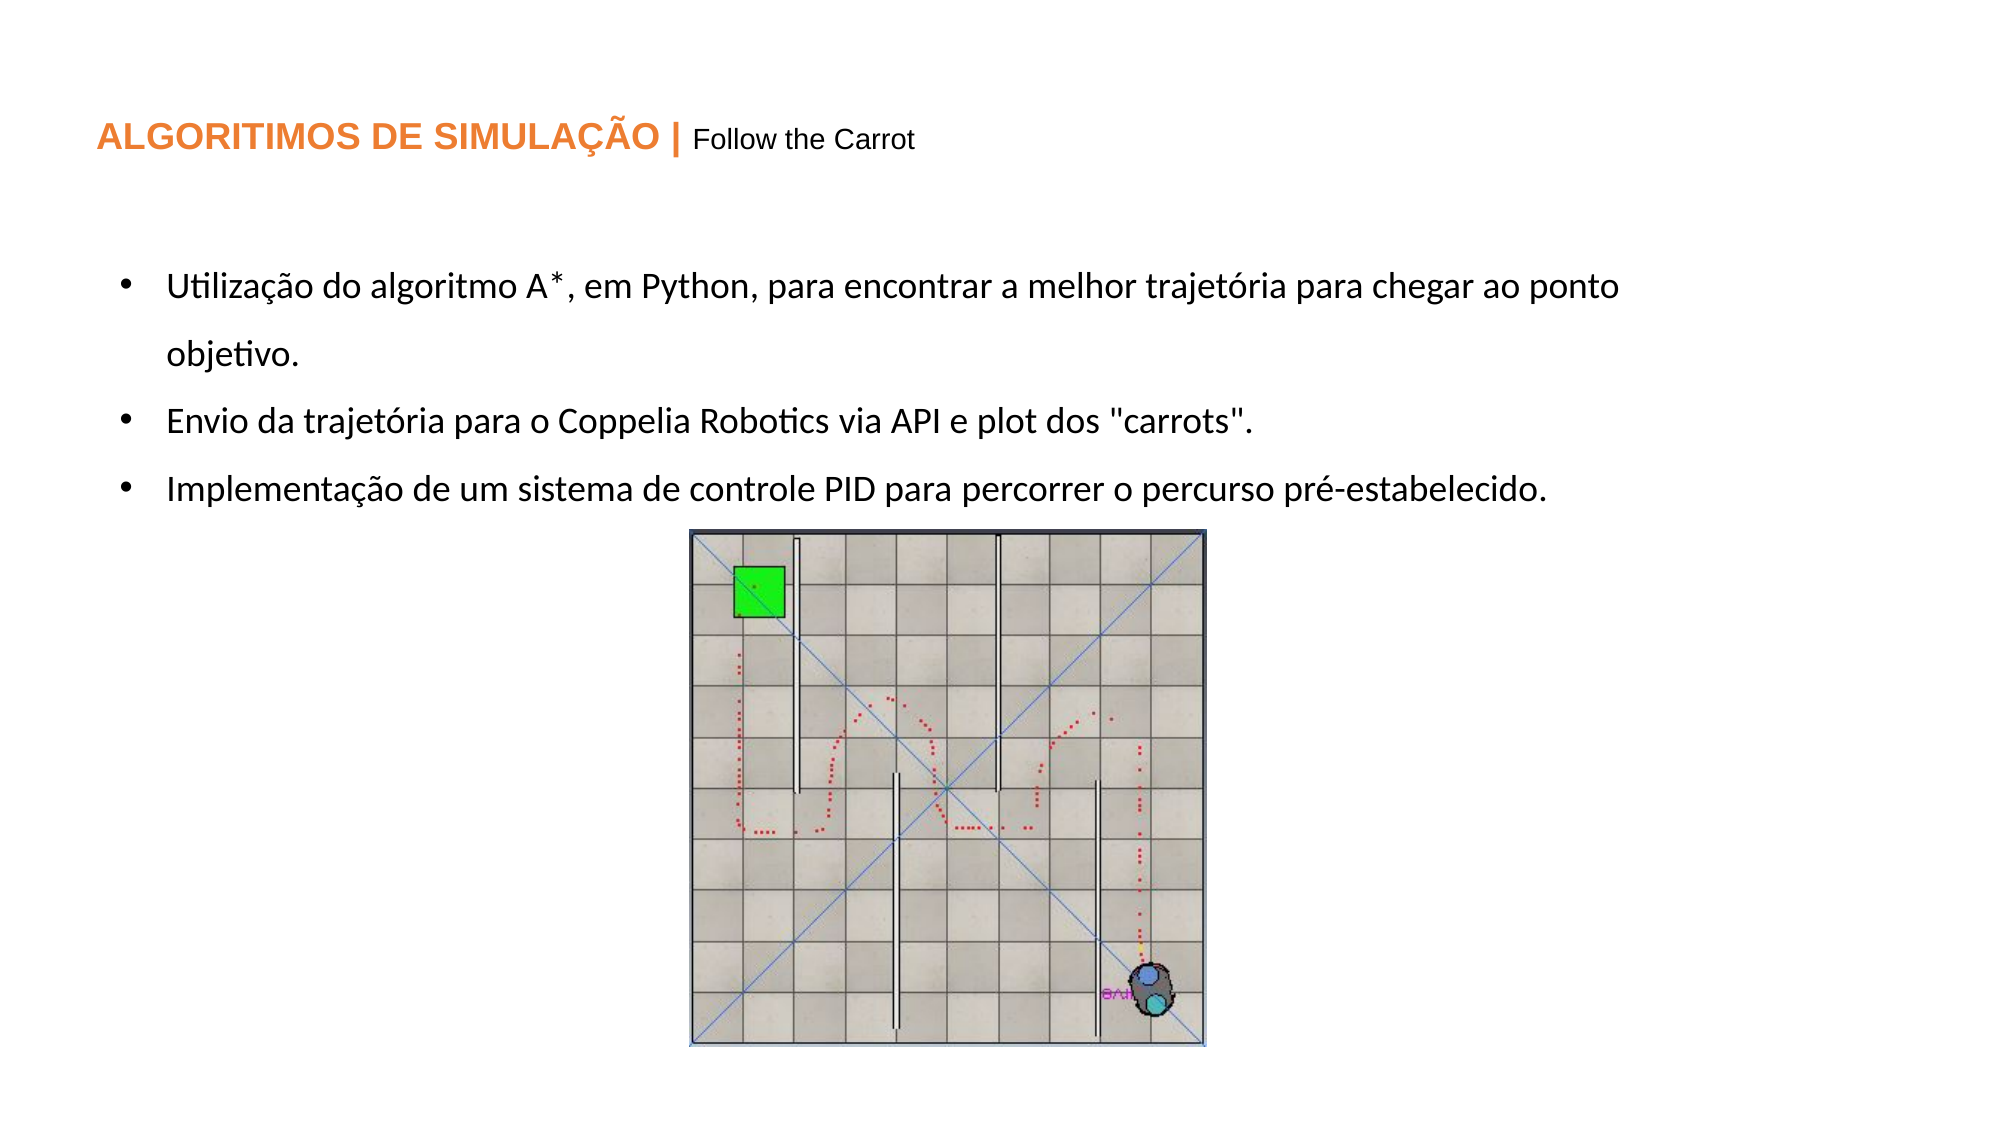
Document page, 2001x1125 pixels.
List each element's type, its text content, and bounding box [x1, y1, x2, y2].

text_box ALGORITIMOS DE SIMULAÇÃO | Follow the Carrot [81, 104, 1127, 165]
text_box Utilização do algoritmo A*, em Python, para encontrar a melhor trajetória para chegar ao ponto objetivo. Envio da trajetória para o Coppelia Robotics via API e plot dos "carrots". Implementação de um sistema de controle PID para percorrer o percurso pré-estabelecido. [104, 231, 1679, 584]
picture [688, 529, 1207, 1048]
